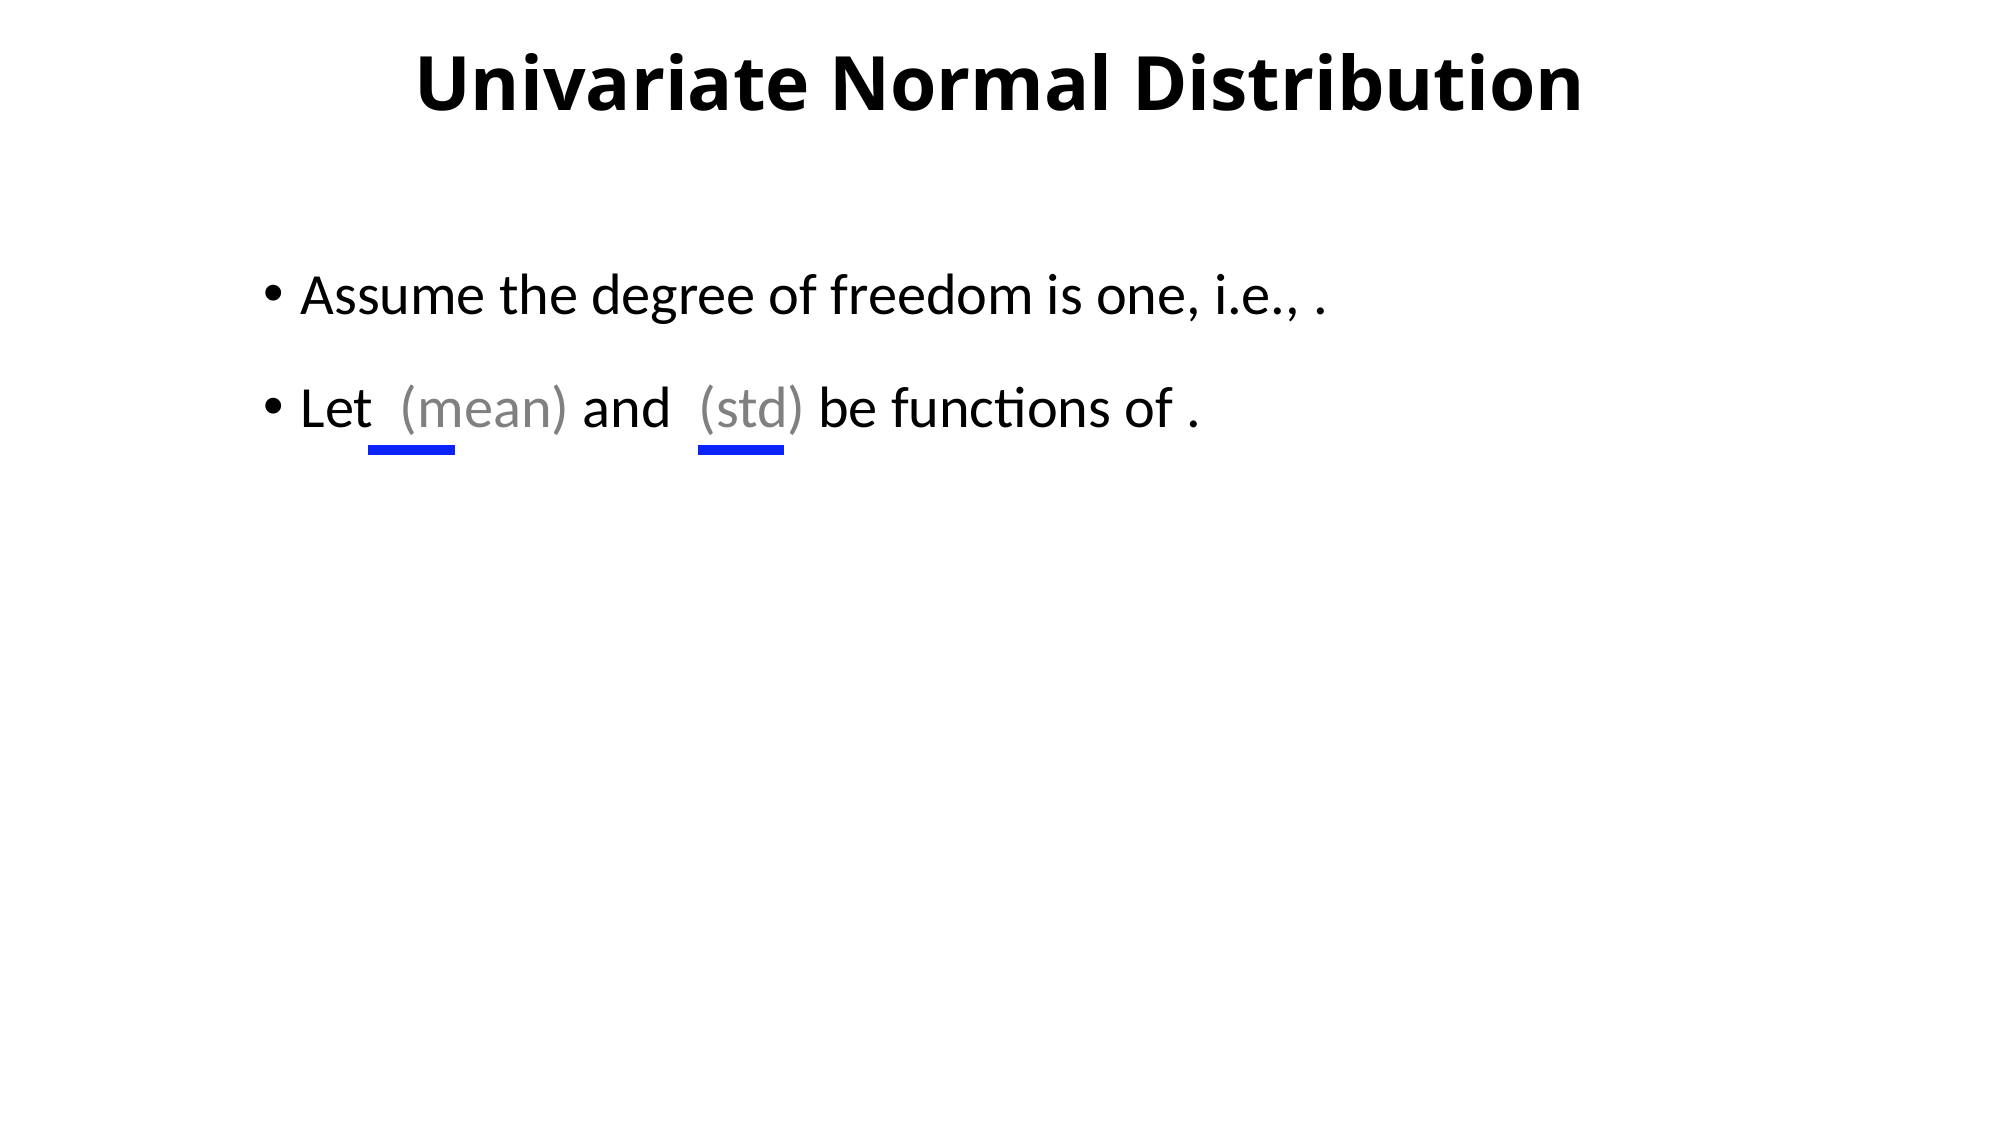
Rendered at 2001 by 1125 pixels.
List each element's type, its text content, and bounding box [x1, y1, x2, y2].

title Univariate Normal Distribution [0, 1, 2000, 172]
